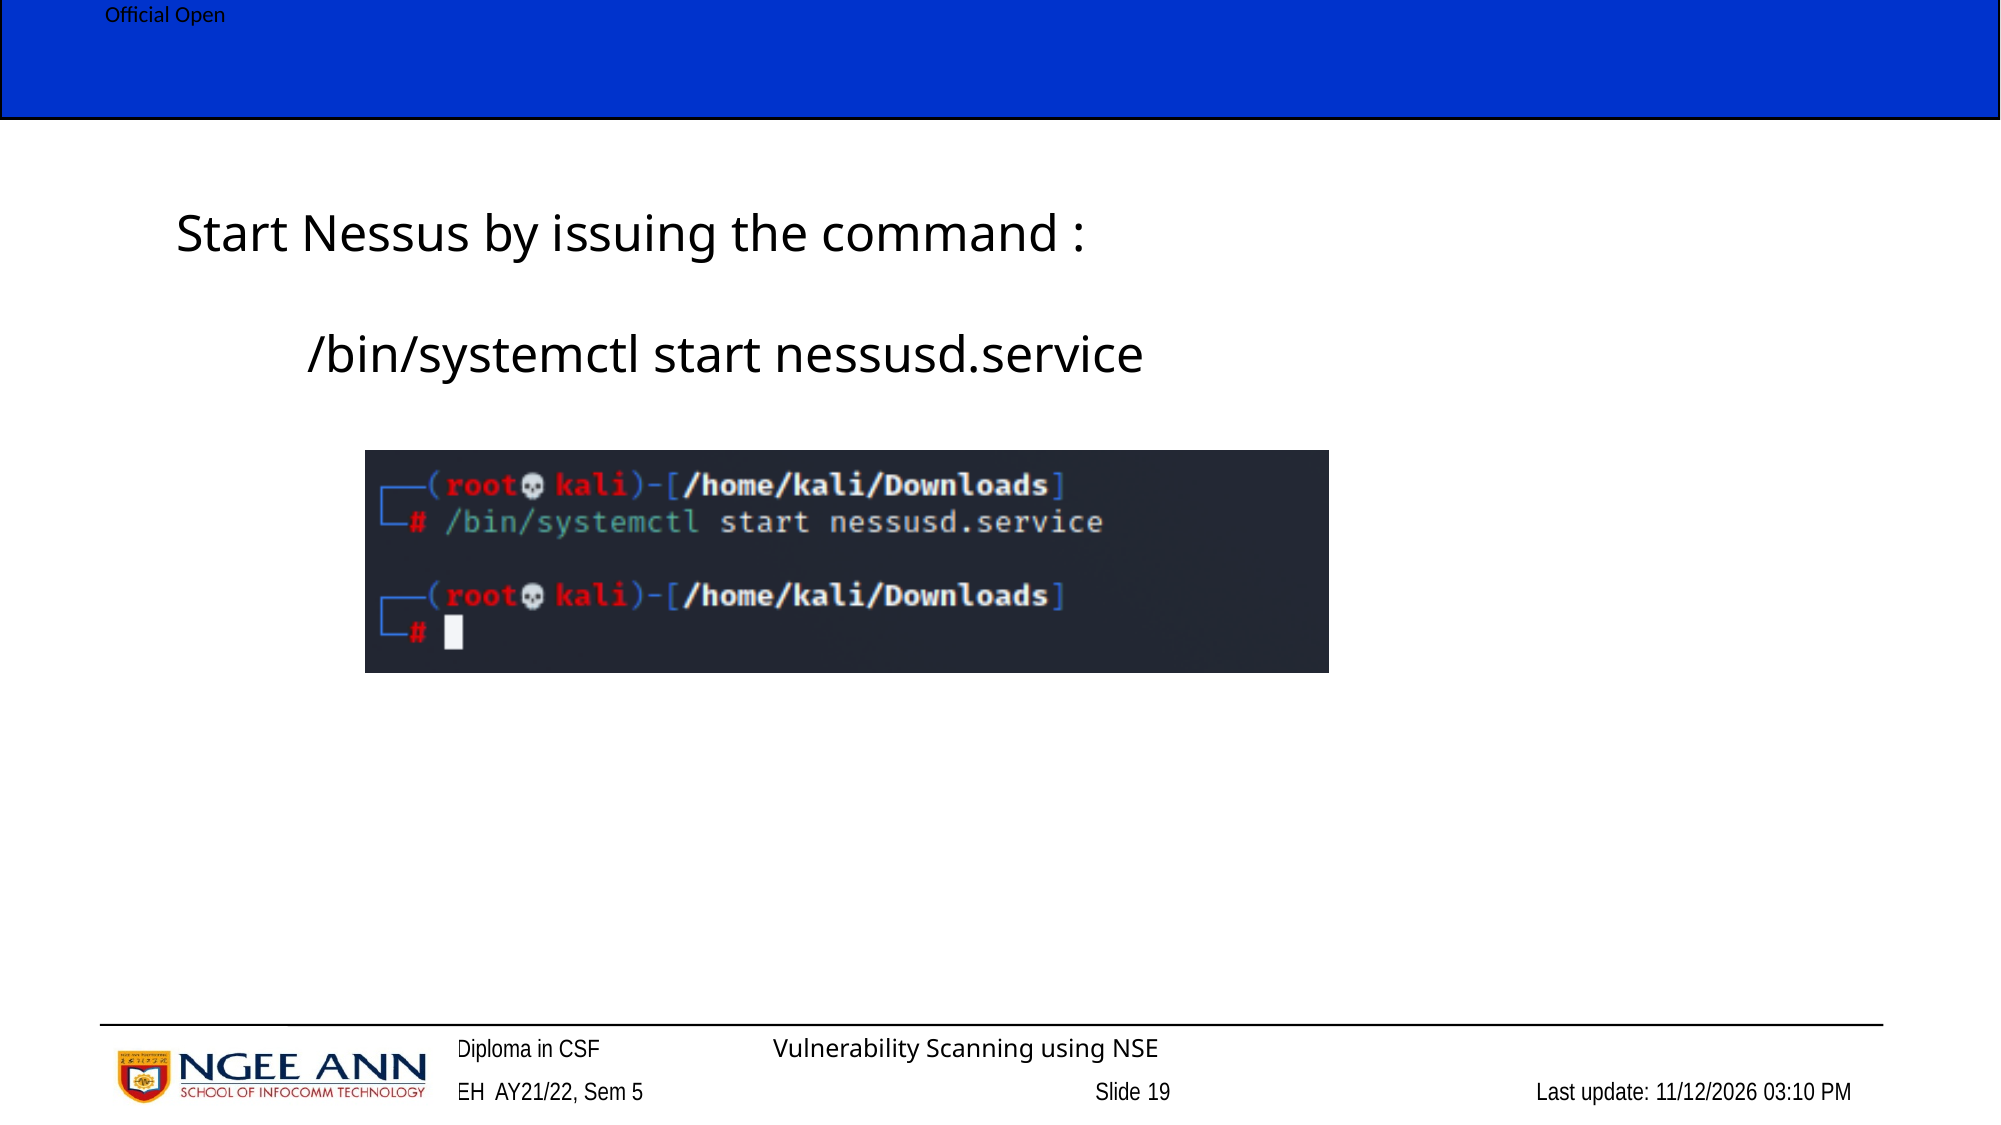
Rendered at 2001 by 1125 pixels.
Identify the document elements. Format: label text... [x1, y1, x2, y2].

text_box /bin/systemctl start nessusd.service [292, 314, 1161, 390]
picture [83, 1028, 459, 1125]
text_box Start Nessus by issuing the command : [161, 193, 1115, 329]
picture [364, 450, 1330, 674]
